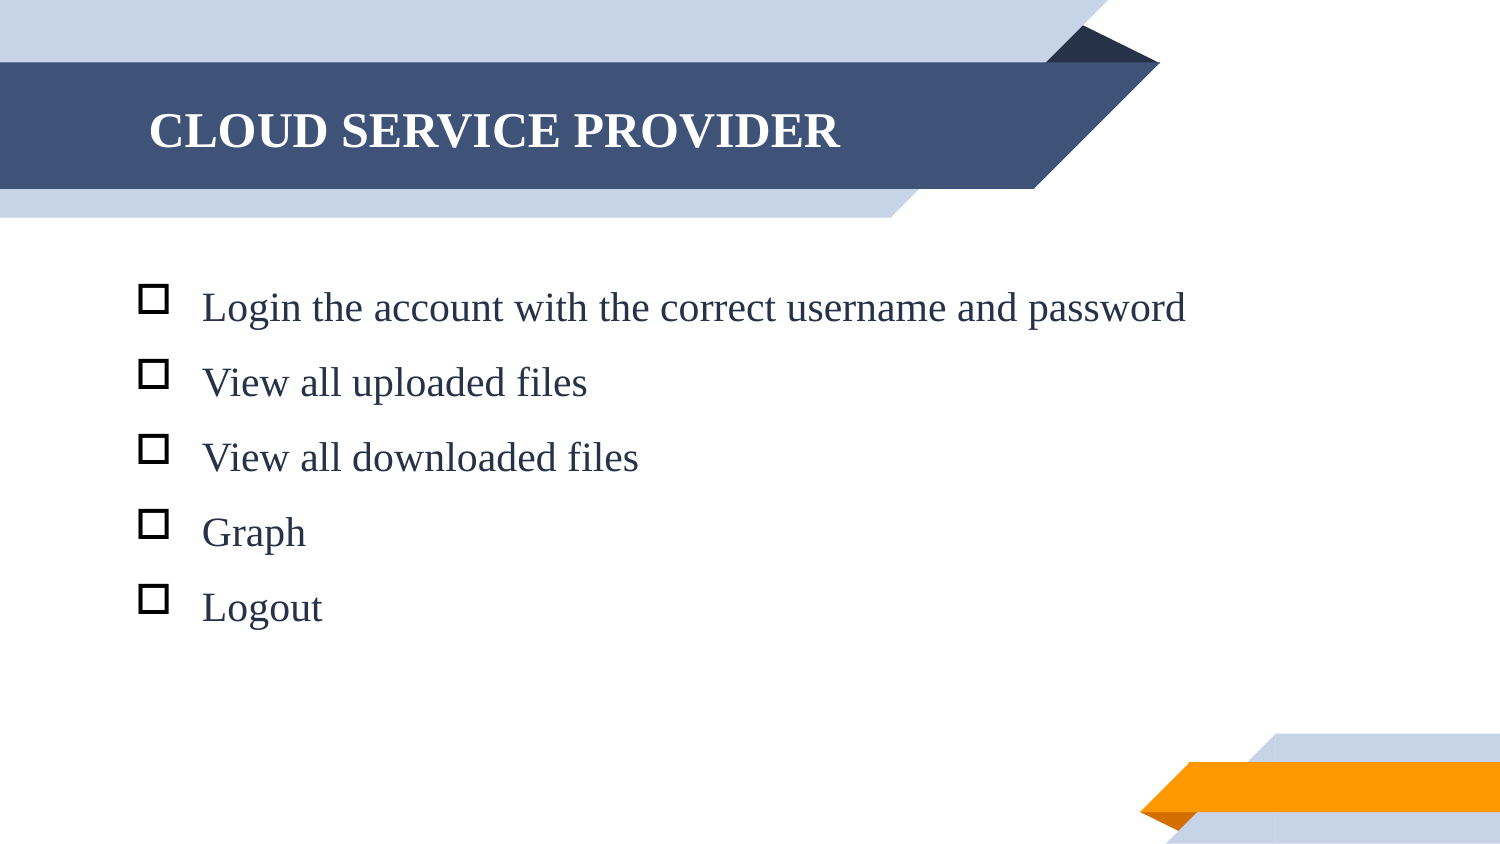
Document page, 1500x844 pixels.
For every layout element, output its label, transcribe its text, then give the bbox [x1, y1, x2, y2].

title CLOUD SERVICE PROVIDER [133, 64, 997, 190]
slide_number [1249, 760, 1494, 813]
text_box Login the account with the correct username and password View all uploaded files View all downloaded files Graph Logout [120, 247, 1372, 638]
